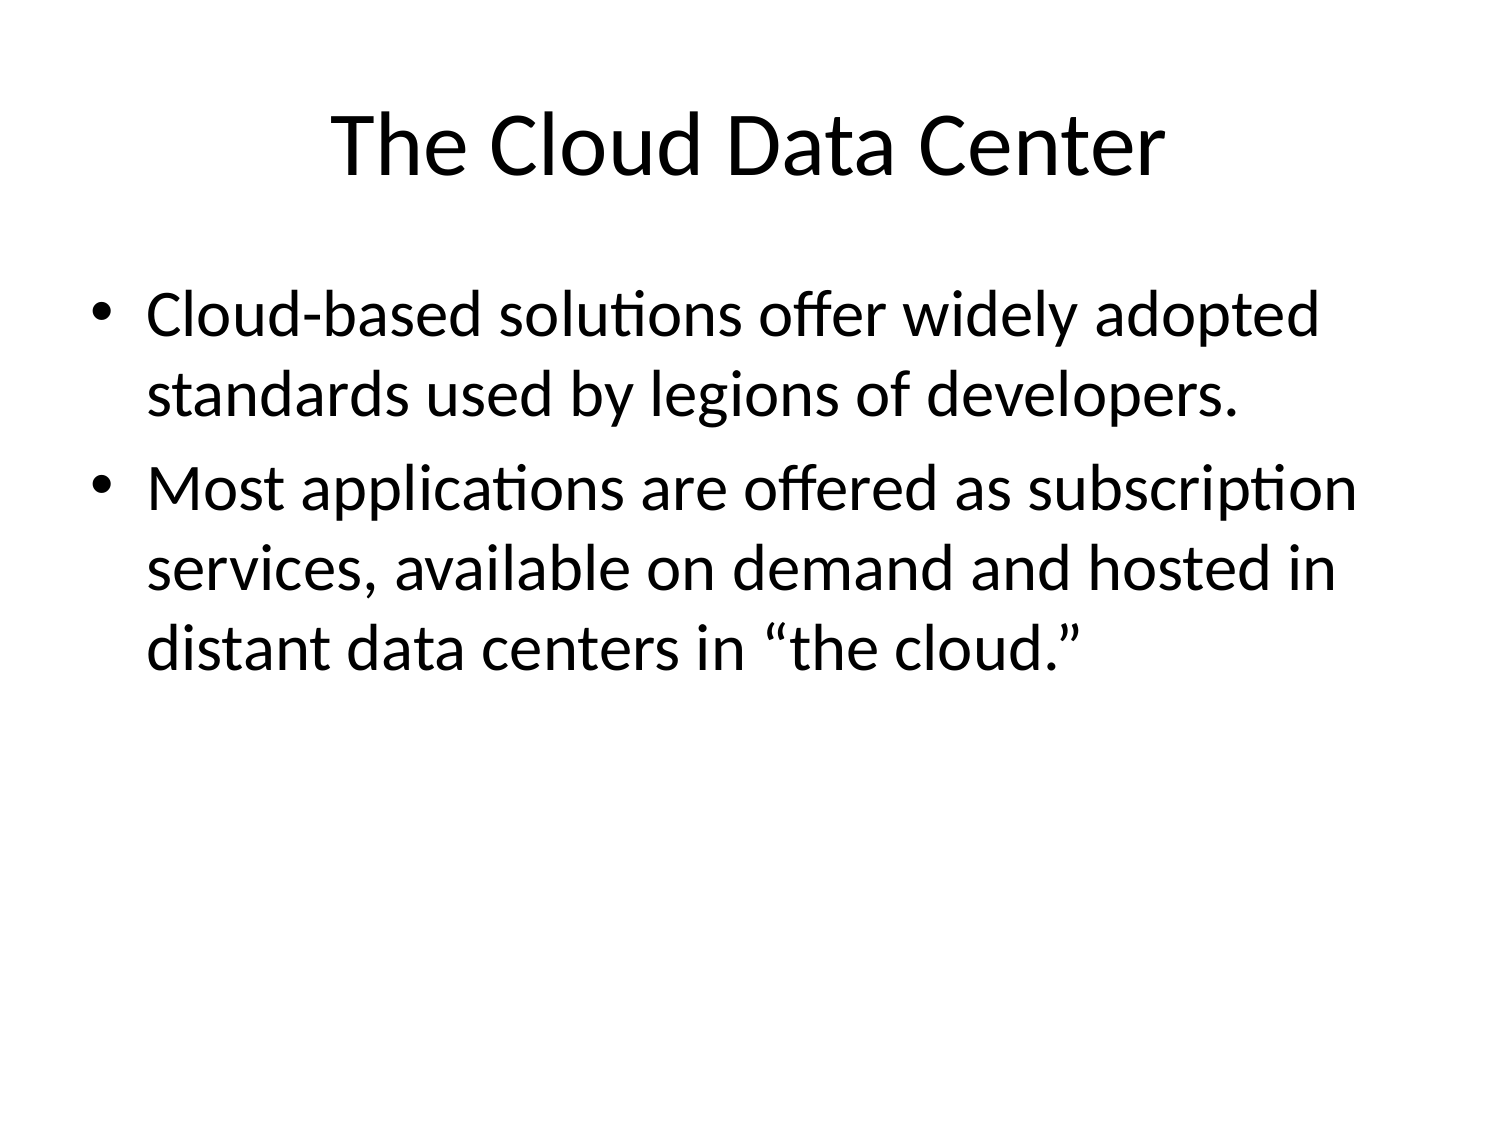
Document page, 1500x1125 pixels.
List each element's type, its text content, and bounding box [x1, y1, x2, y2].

list Cloud-based solutions offer widely adopted standards used by legions of developers. Most applications are offered as subscription services, available on demand and hosted in distant data centers in “the cloud.” [75, 262, 1425, 1005]
title The Cloud Data Center [75, 45, 1425, 233]
